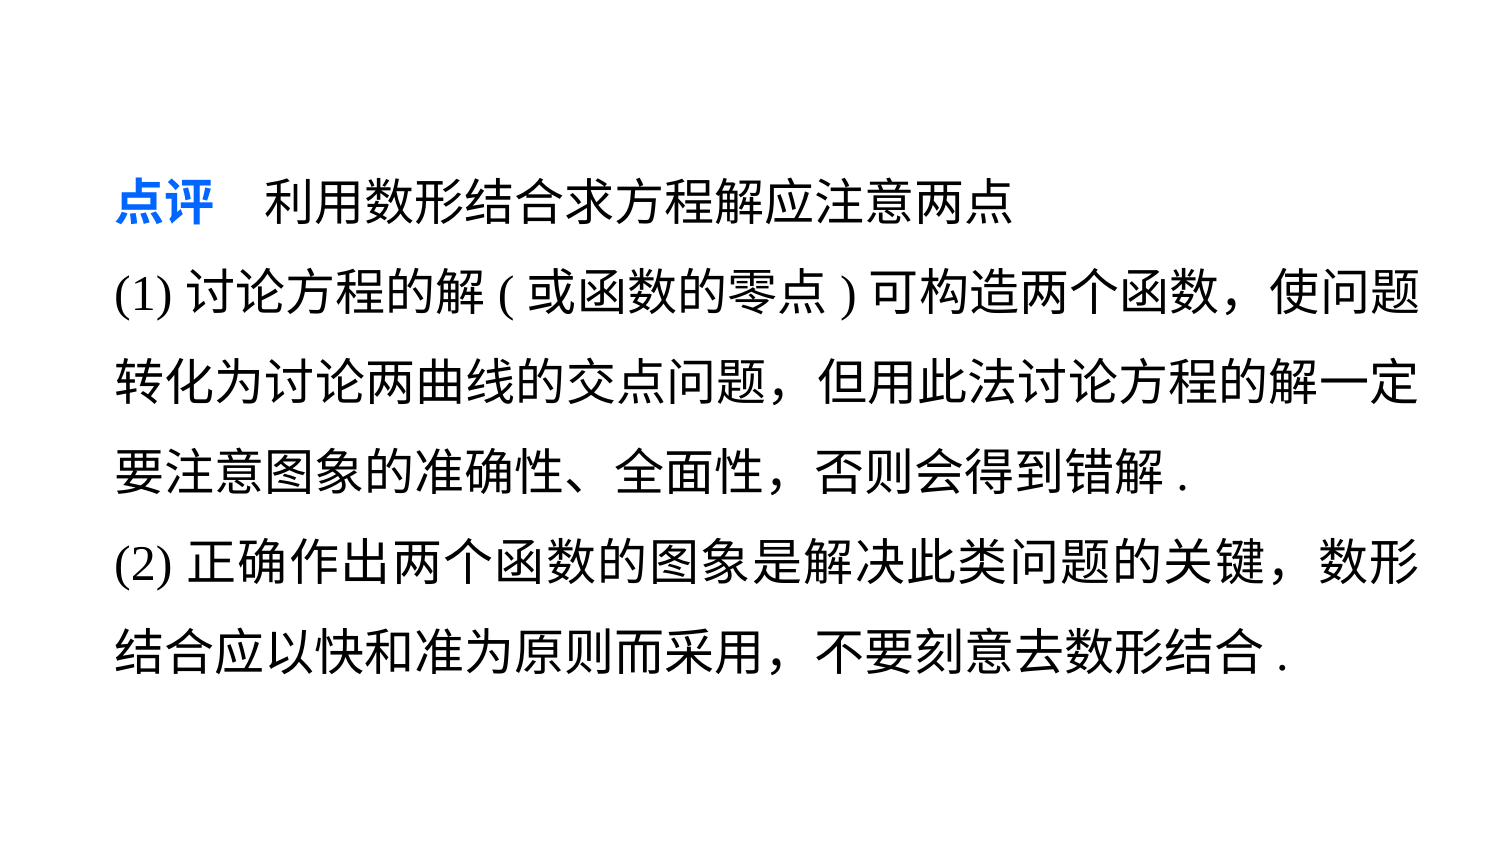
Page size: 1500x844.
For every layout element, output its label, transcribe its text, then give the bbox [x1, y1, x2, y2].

text_box 点评 利用数形结合求方程解应注意两点 (1)讨论方程的解(或函数的零点)可构造两个函数，使问题转化为讨论两曲线的交点问题，但用此法讨论方程的解一定要注意图象的准确性、全面性，否则会得到错解. (2)正确作出两个函数的图象是解决此类问题的关键，数形结合应以快和准为原则而采用，不要刻意去数形结合. [99, 133, 1436, 689]
